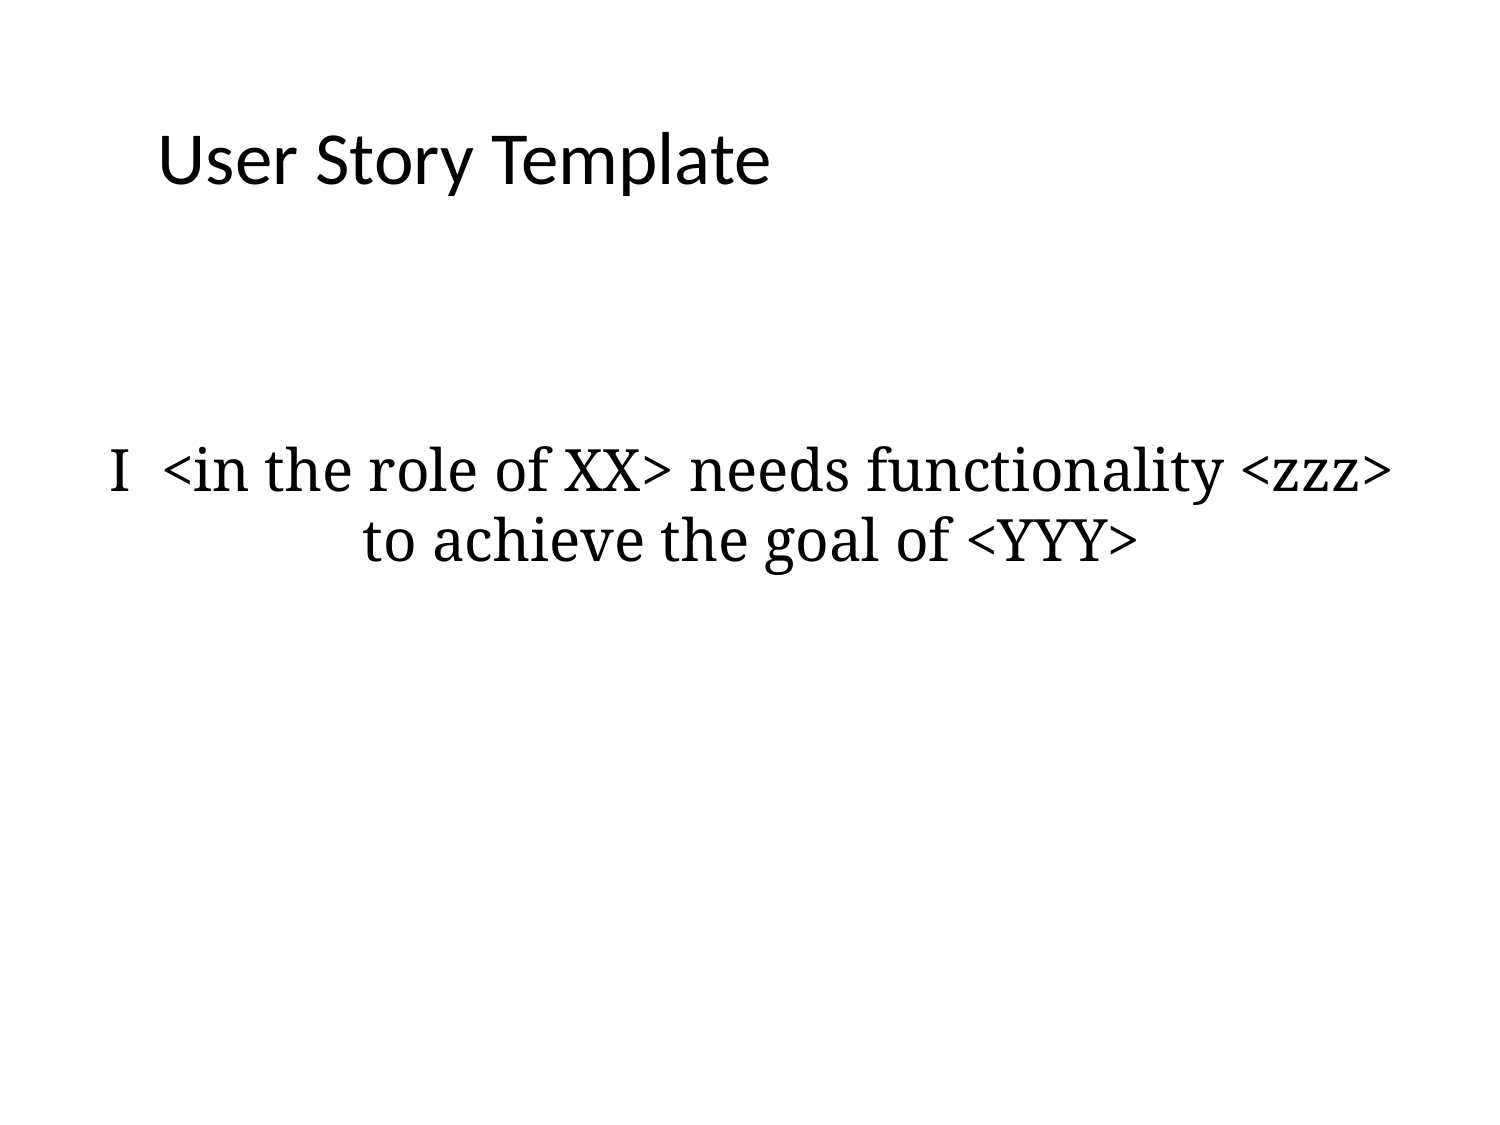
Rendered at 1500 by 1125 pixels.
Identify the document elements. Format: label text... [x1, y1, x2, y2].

title I <in the role of XX> needs functionality <zzz> to achieve the goal of <YYY> [76, 397, 1427, 680]
text_box User Story Template [143, 101, 788, 207]
